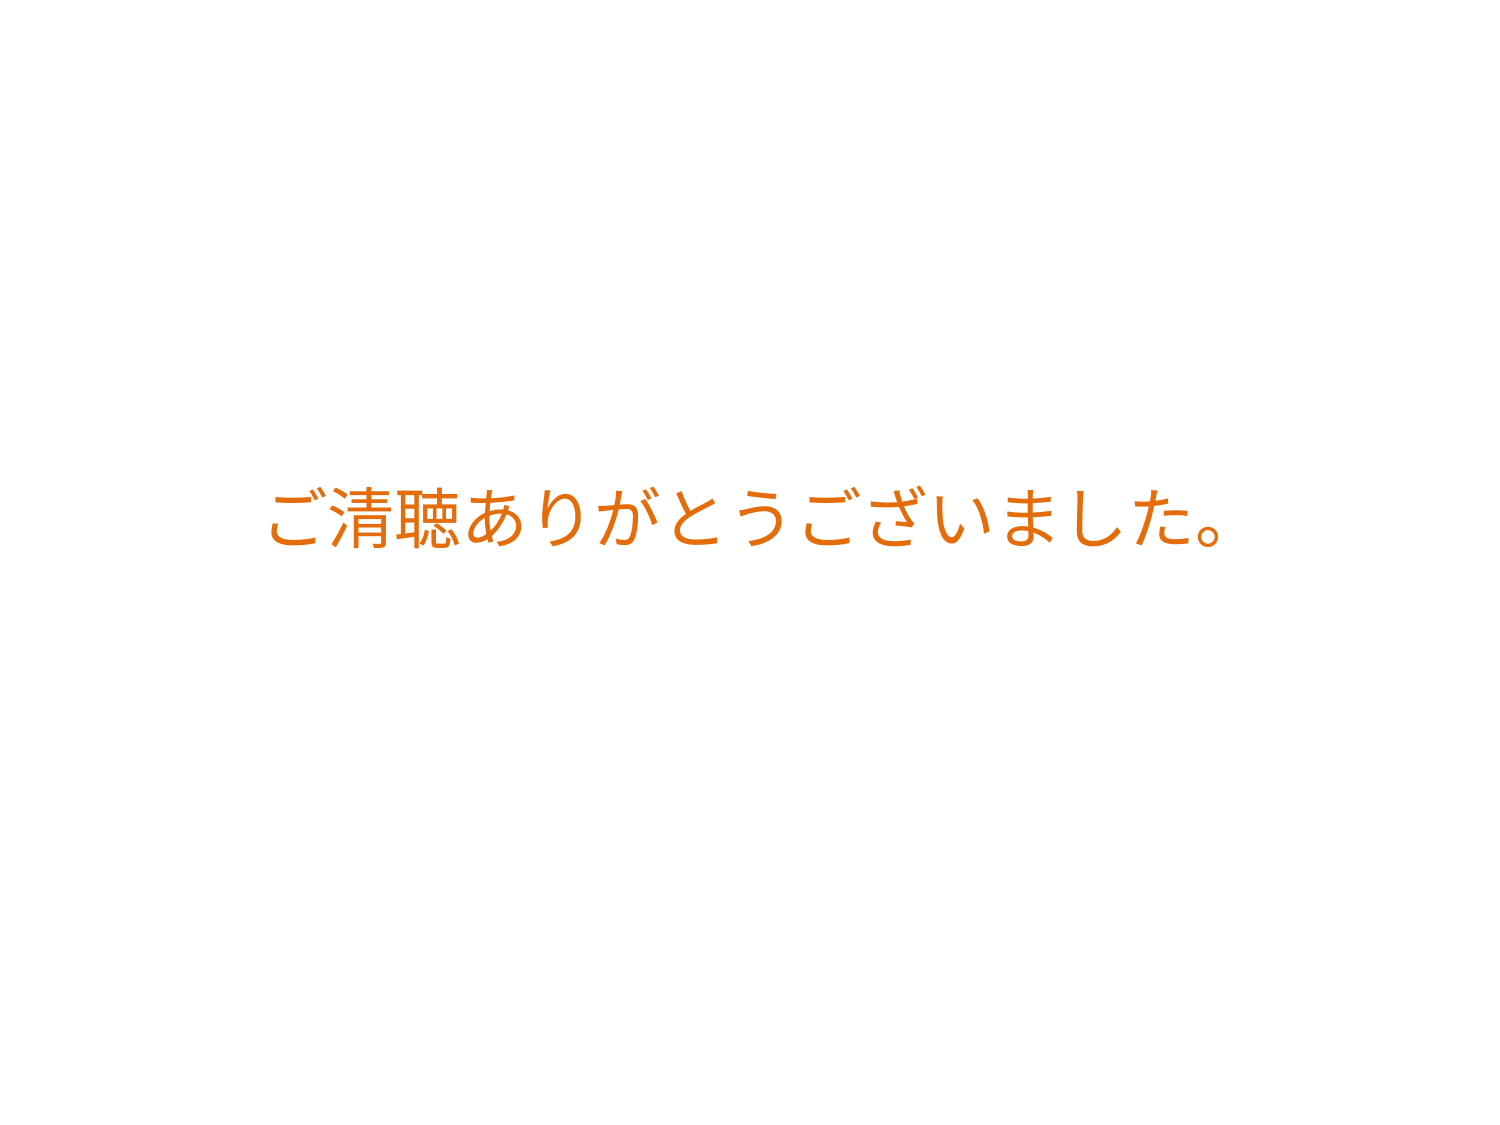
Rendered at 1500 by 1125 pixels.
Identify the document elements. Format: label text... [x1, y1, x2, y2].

text_box ご清聴ありがとうございました。 [76, 456, 1447, 577]
